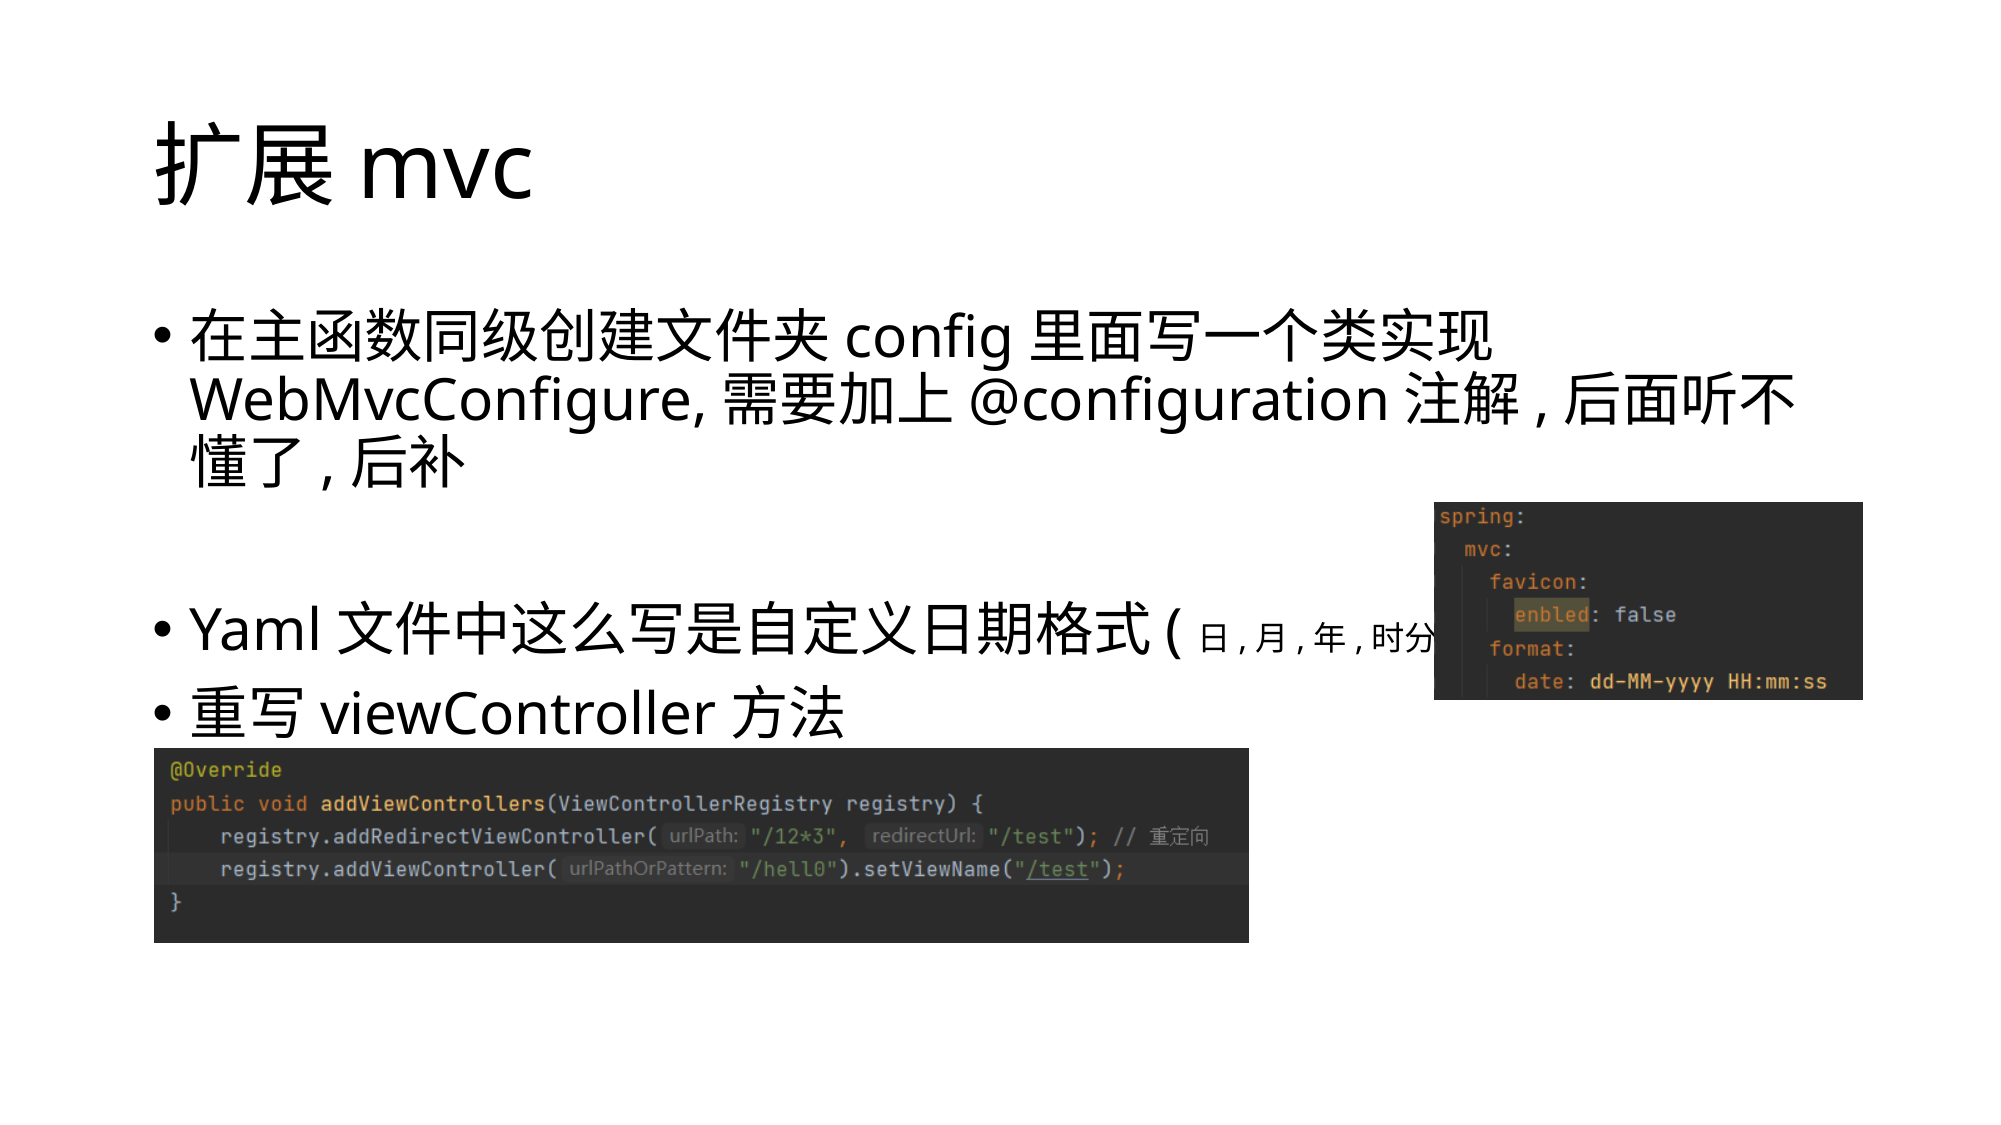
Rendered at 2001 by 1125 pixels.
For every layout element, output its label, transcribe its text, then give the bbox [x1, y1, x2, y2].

list 在主函数同级创建文件夹config里面写一个类实现WebMvcConfigure,需要加上@configuration注解,后面听不懂了,后补 Yaml文件中这么写是自定义日期格式(日,月,年,时分秒) 重写viewController方法 [137, 299, 1863, 1014]
picture [154, 748, 1249, 943]
picture [1434, 502, 1863, 700]
title 扩展mvc [137, 59, 1863, 278]
